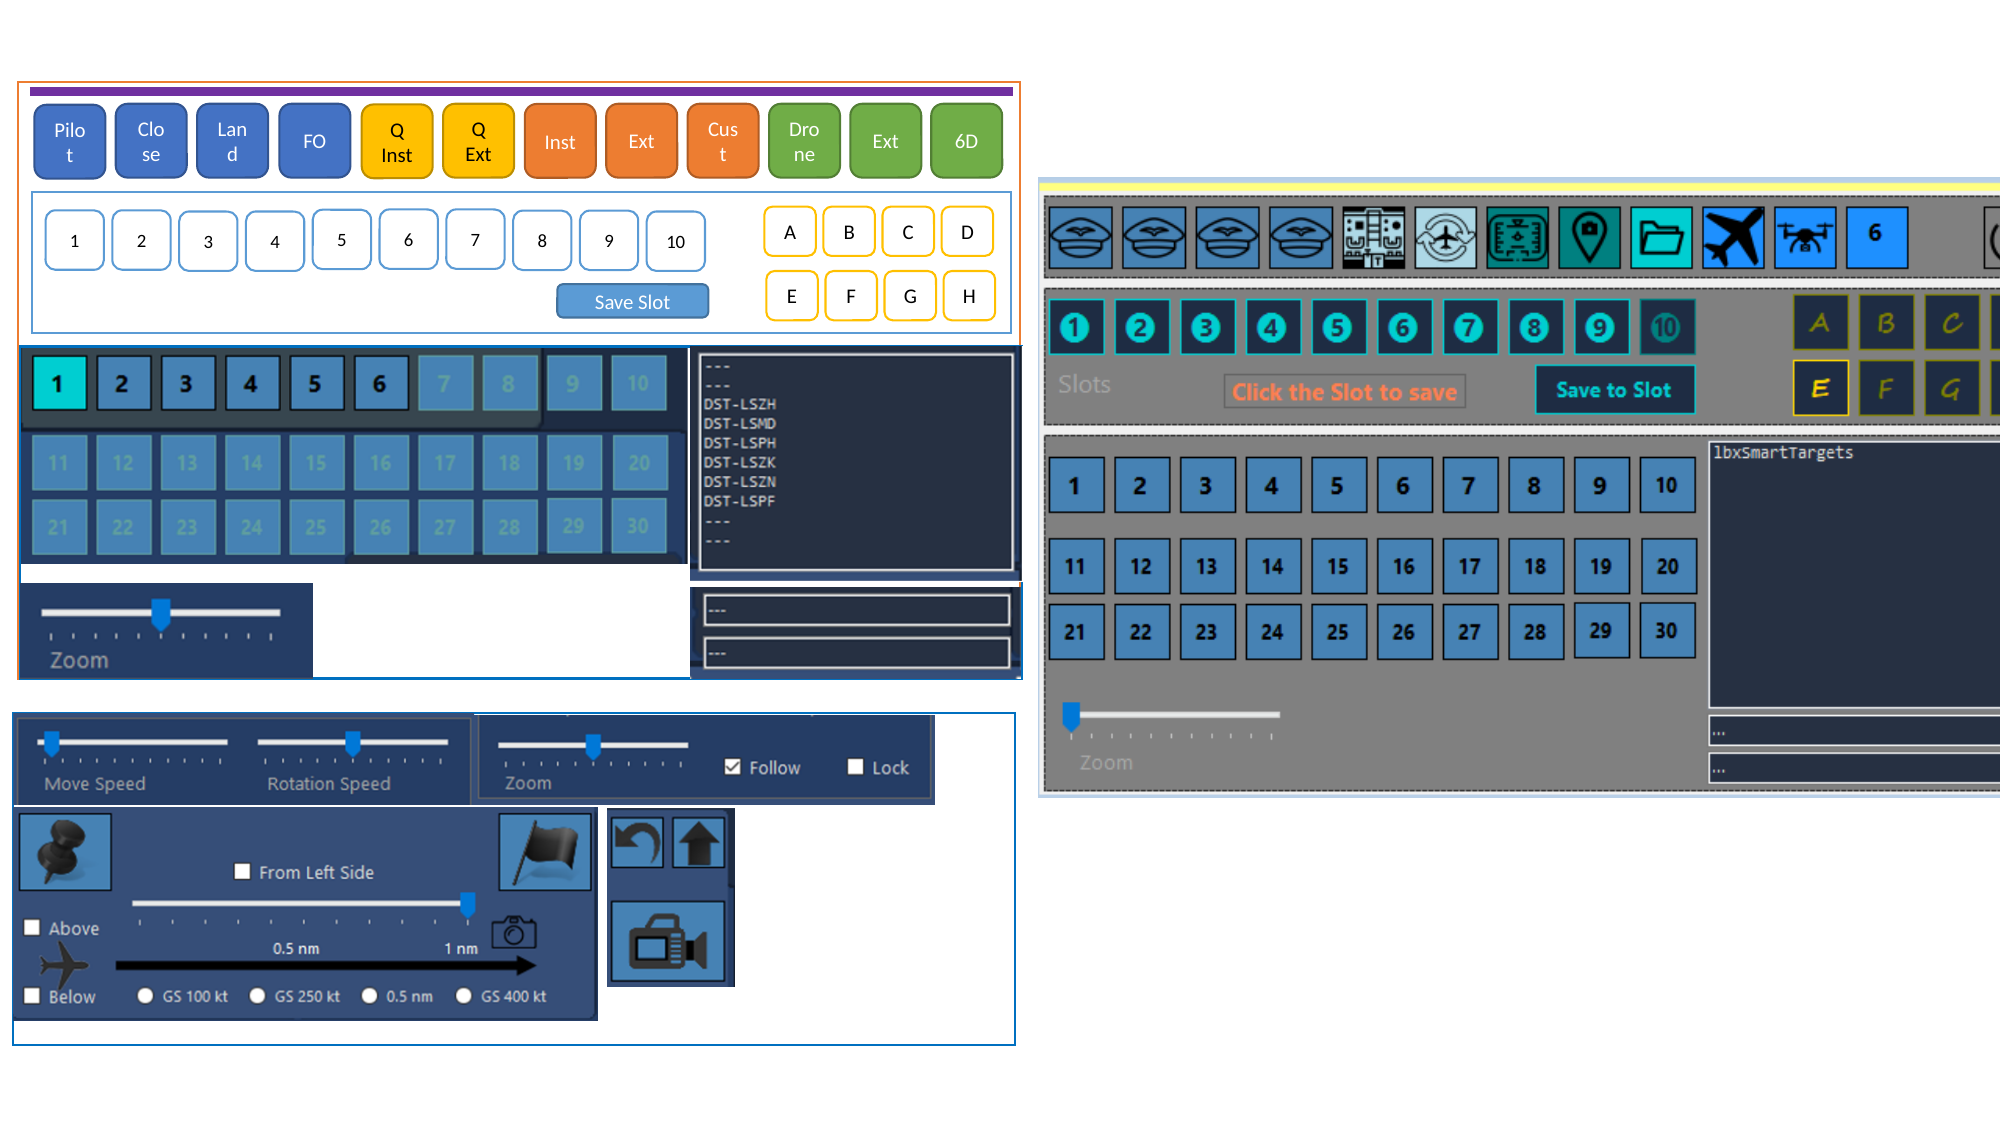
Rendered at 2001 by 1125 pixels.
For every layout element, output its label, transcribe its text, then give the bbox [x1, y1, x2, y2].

text_box 6D [930, 102, 1004, 179]
text_box Pilot [33, 103, 107, 180]
text_box Land [196, 102, 270, 179]
text_box Ext [849, 102, 923, 179]
text_box [17, 81, 1021, 680]
text_box FO [278, 102, 352, 179]
text_box Drone [768, 102, 842, 179]
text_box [13, 713, 1015, 1046]
text_box Cust [686, 102, 760, 179]
text_box Close [114, 102, 188, 179]
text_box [20, 346, 1023, 679]
picture [1038, 177, 2000, 798]
text_box Q Inst [360, 103, 434, 180]
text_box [31, 192, 1012, 333]
text_box Q Ext [442, 102, 516, 179]
text_box Inst [523, 102, 597, 179]
text_box Ext [605, 102, 679, 179]
